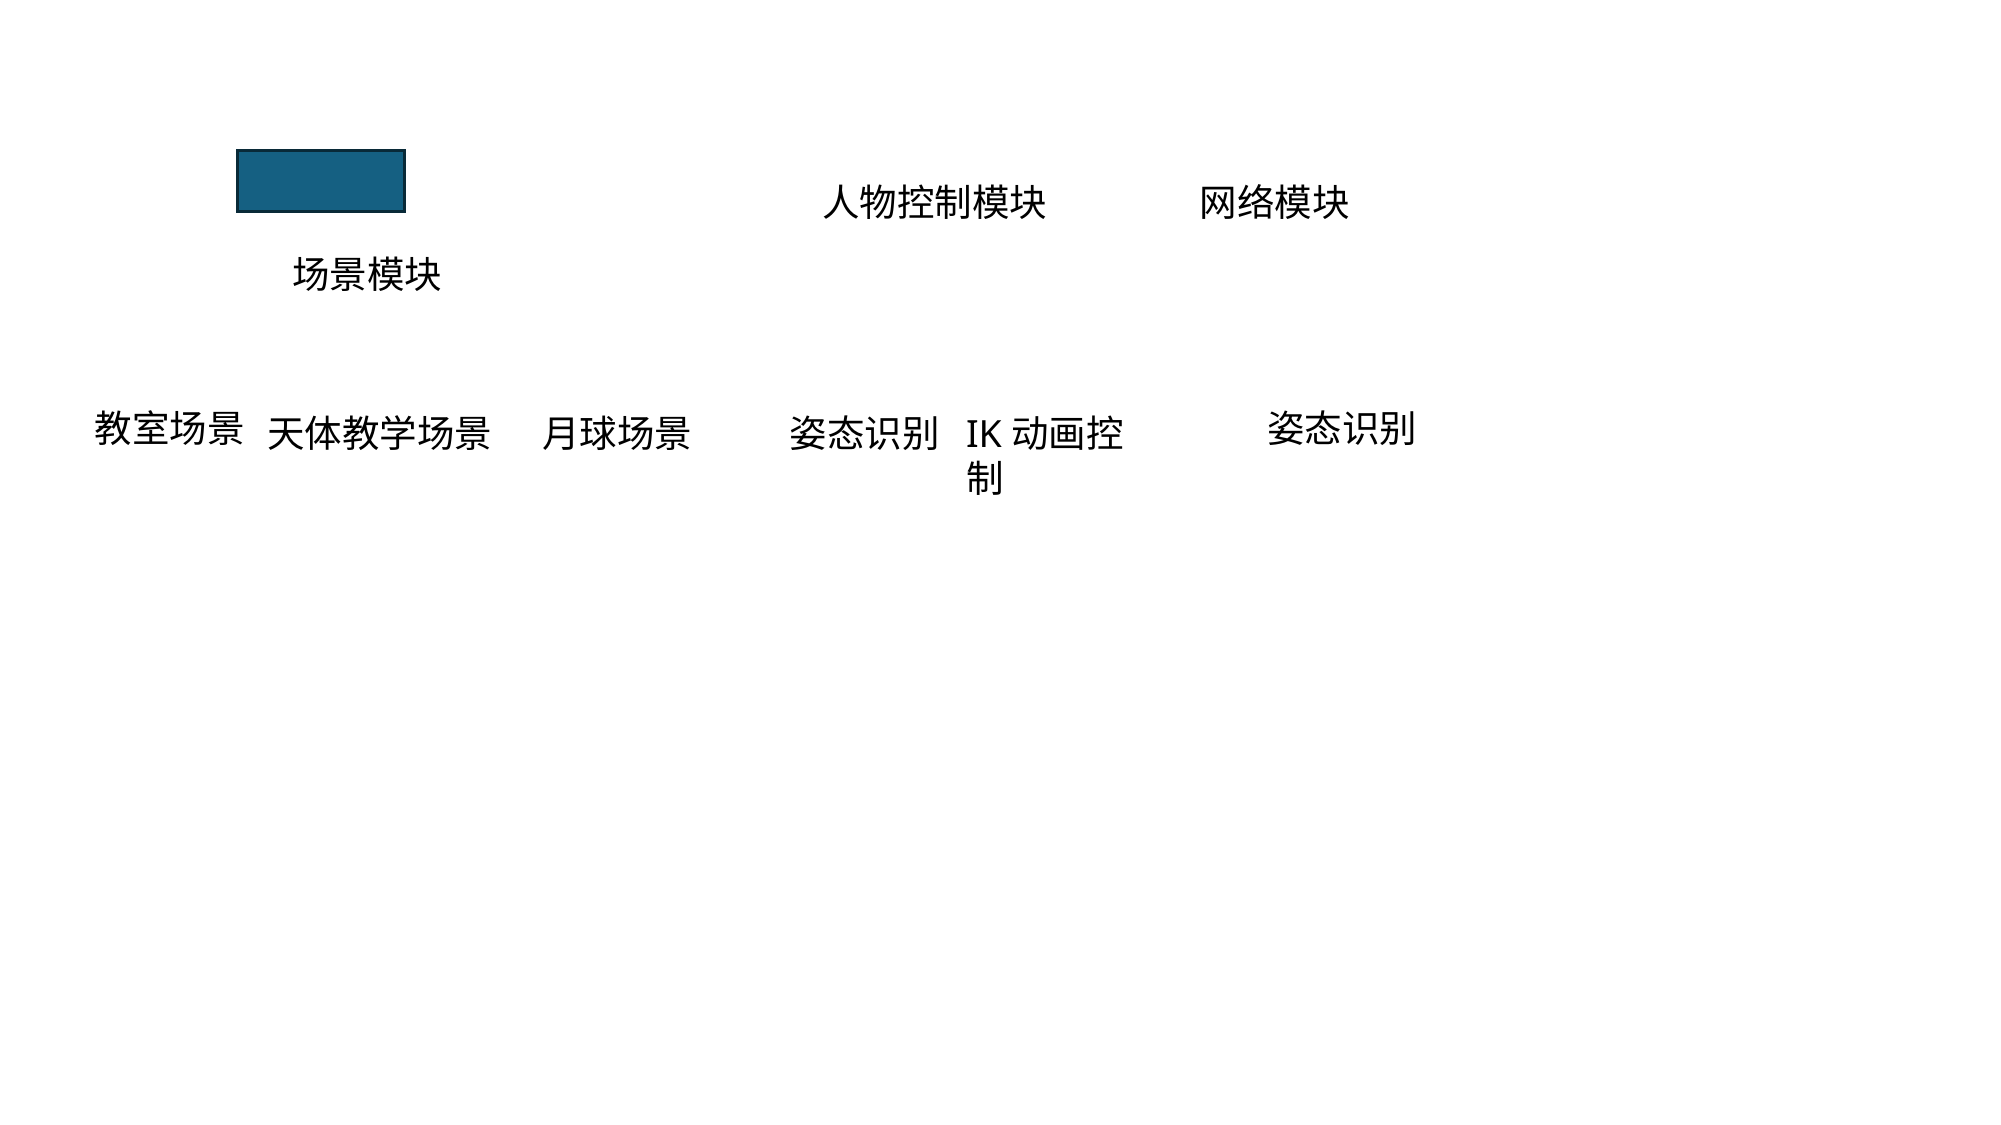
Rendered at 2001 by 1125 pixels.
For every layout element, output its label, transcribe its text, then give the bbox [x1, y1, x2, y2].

text_box 场景模块 [277, 243, 463, 304]
text_box [236, 149, 406, 213]
text_box IK动画控制 [951, 402, 1168, 508]
text_box 天体教学场景 [252, 402, 515, 463]
text_box 教室场景 [80, 397, 360, 458]
text_box 人物控制模块 [807, 171, 1108, 232]
text_box 姿态识别 [774, 403, 951, 463]
text_box 网络模块 [1184, 171, 1485, 232]
text_box 月球场景 [527, 403, 710, 463]
text_box 姿态识别 [1252, 397, 1435, 458]
